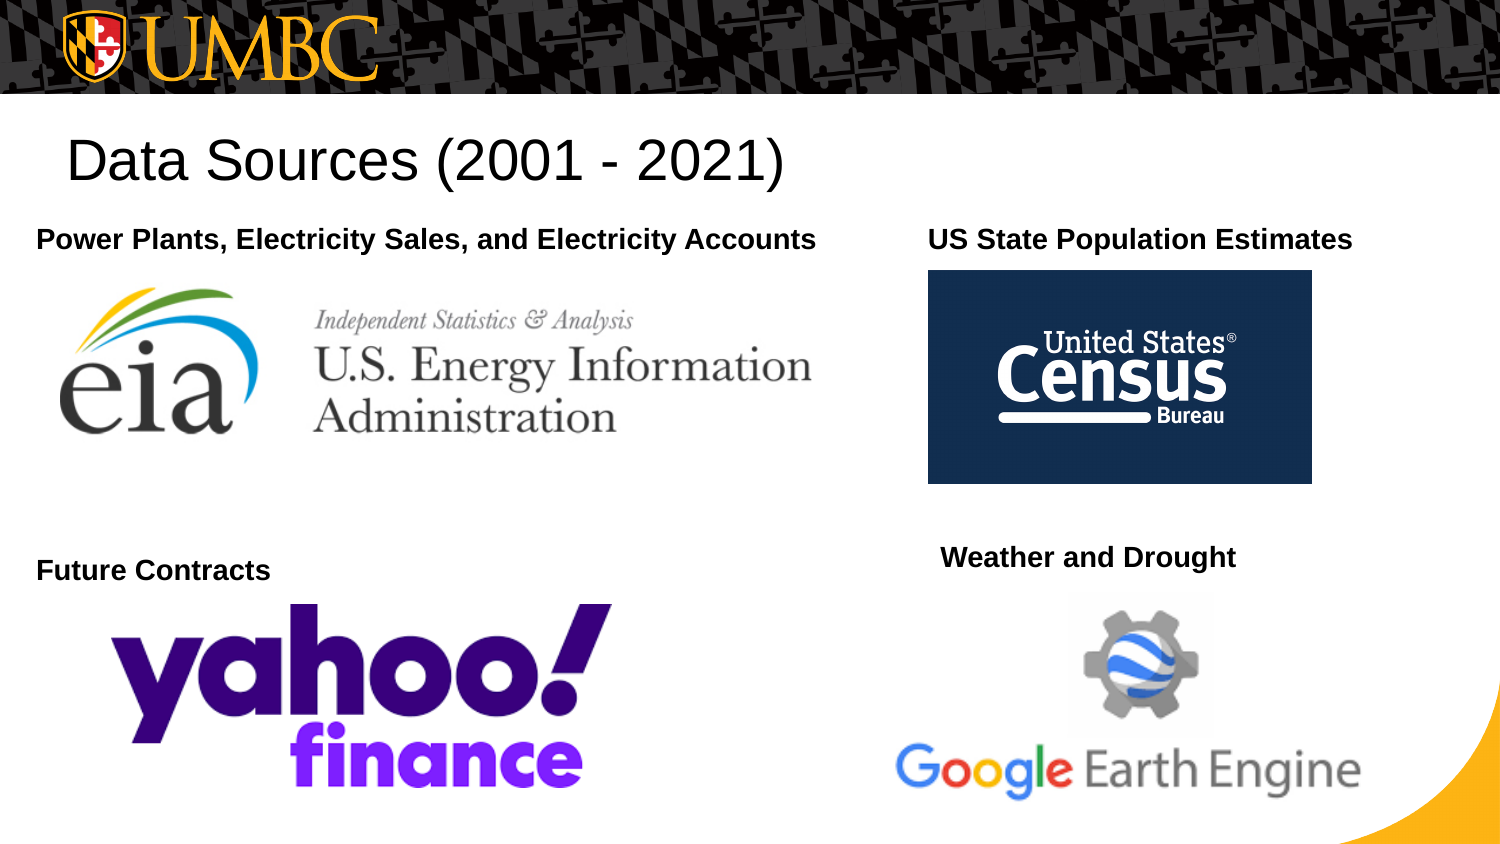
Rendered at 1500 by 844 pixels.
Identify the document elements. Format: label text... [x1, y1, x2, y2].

title Data Sources (2001 - 2021) [51, 106, 1449, 201]
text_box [20, 205, 1425, 821]
picture [0, 0, 1500, 94]
picture [1338, 679, 1500, 844]
